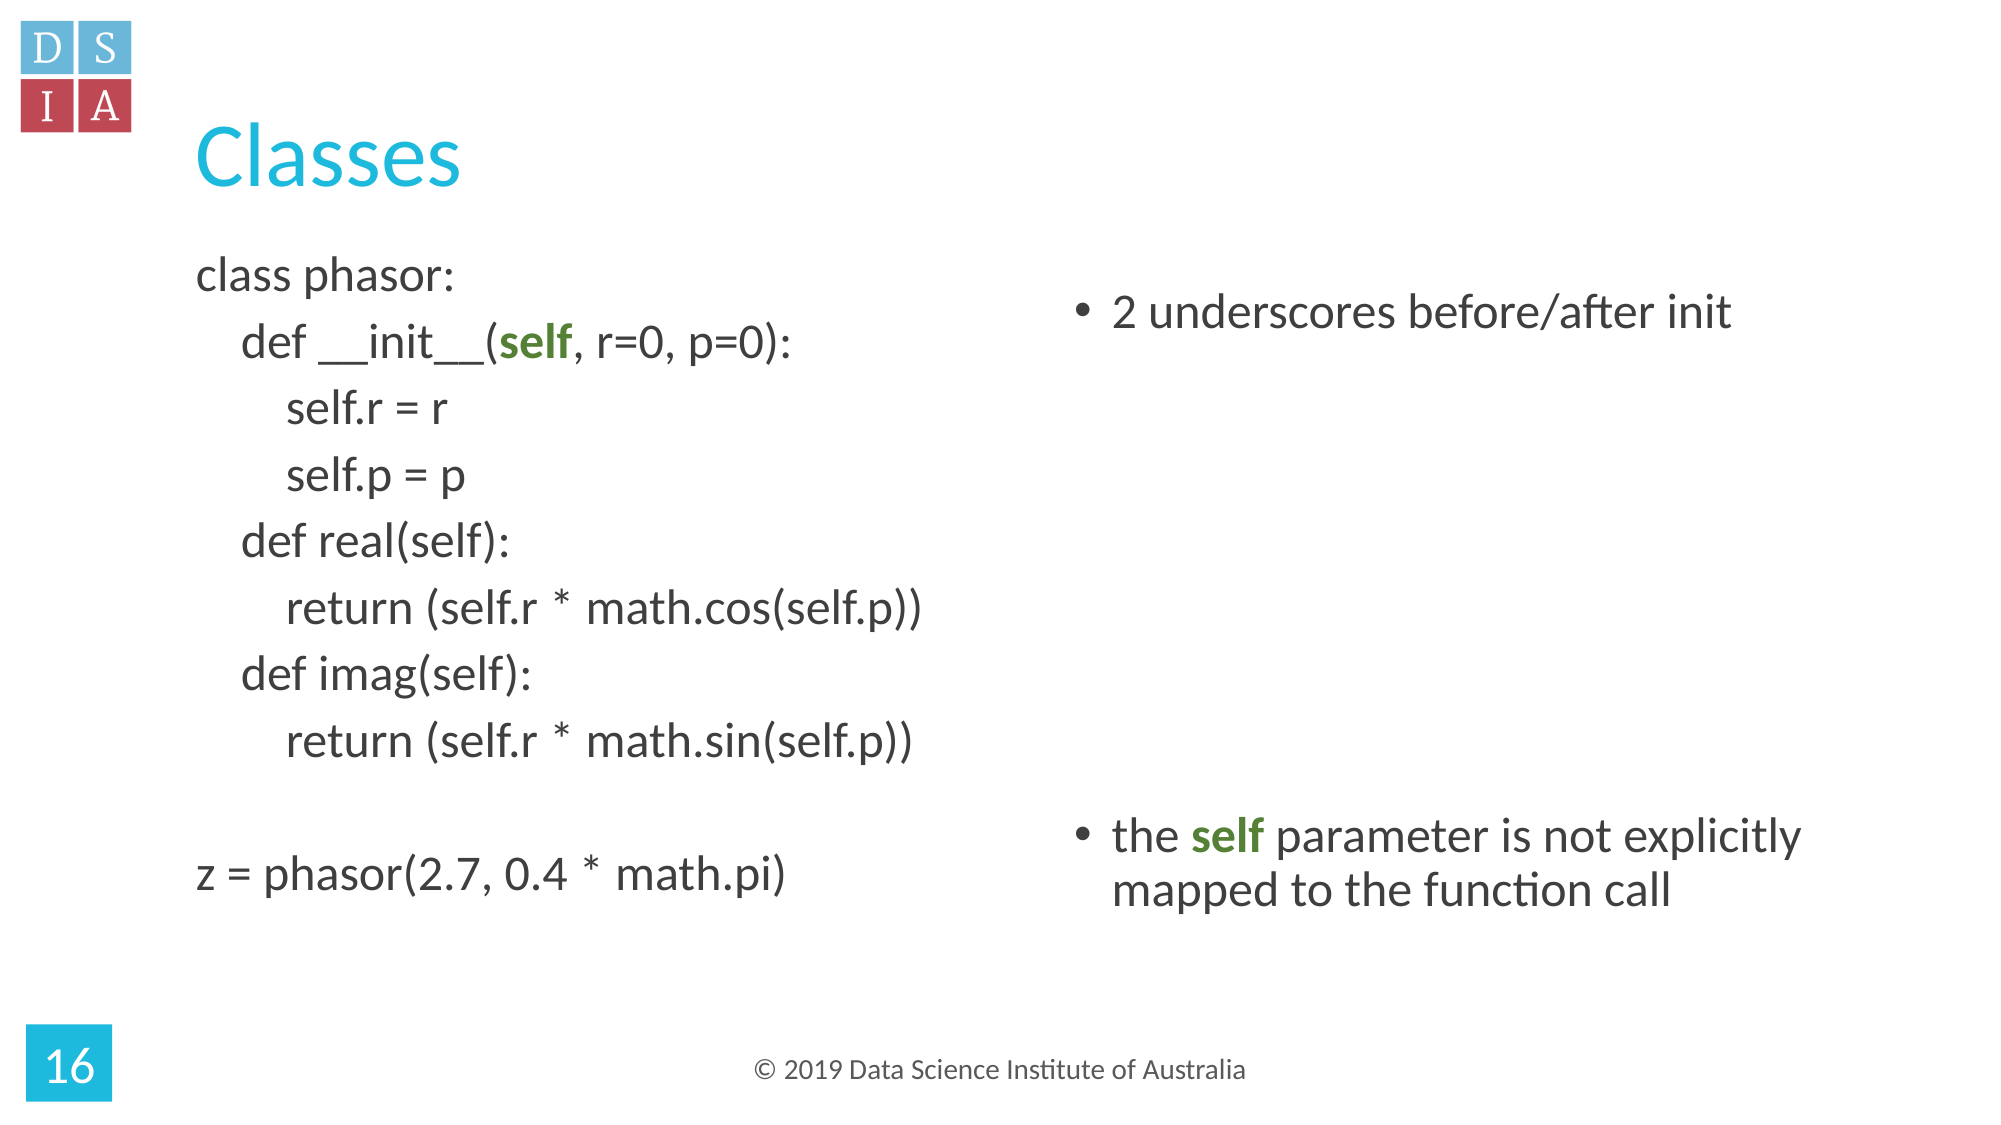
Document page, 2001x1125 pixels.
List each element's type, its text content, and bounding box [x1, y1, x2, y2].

title Classes [180, 0, 1938, 214]
list class phasor: def __init__(self, r=0, p=0): self.r = r self.p = p def real(self): return (self.r * math.cos(self.p)) def imag(self): return (self.r * math.sin(self.p)) z = phasor(2.7, 0.4 * math.pi) [180, 241, 1063, 1033]
text_box 2 underscores before/after init the self parameter is not explicitly mapped to the function call [1059, 197, 1876, 990]
text_box 16 [26, 1024, 113, 1102]
picture [20, 20, 132, 133]
